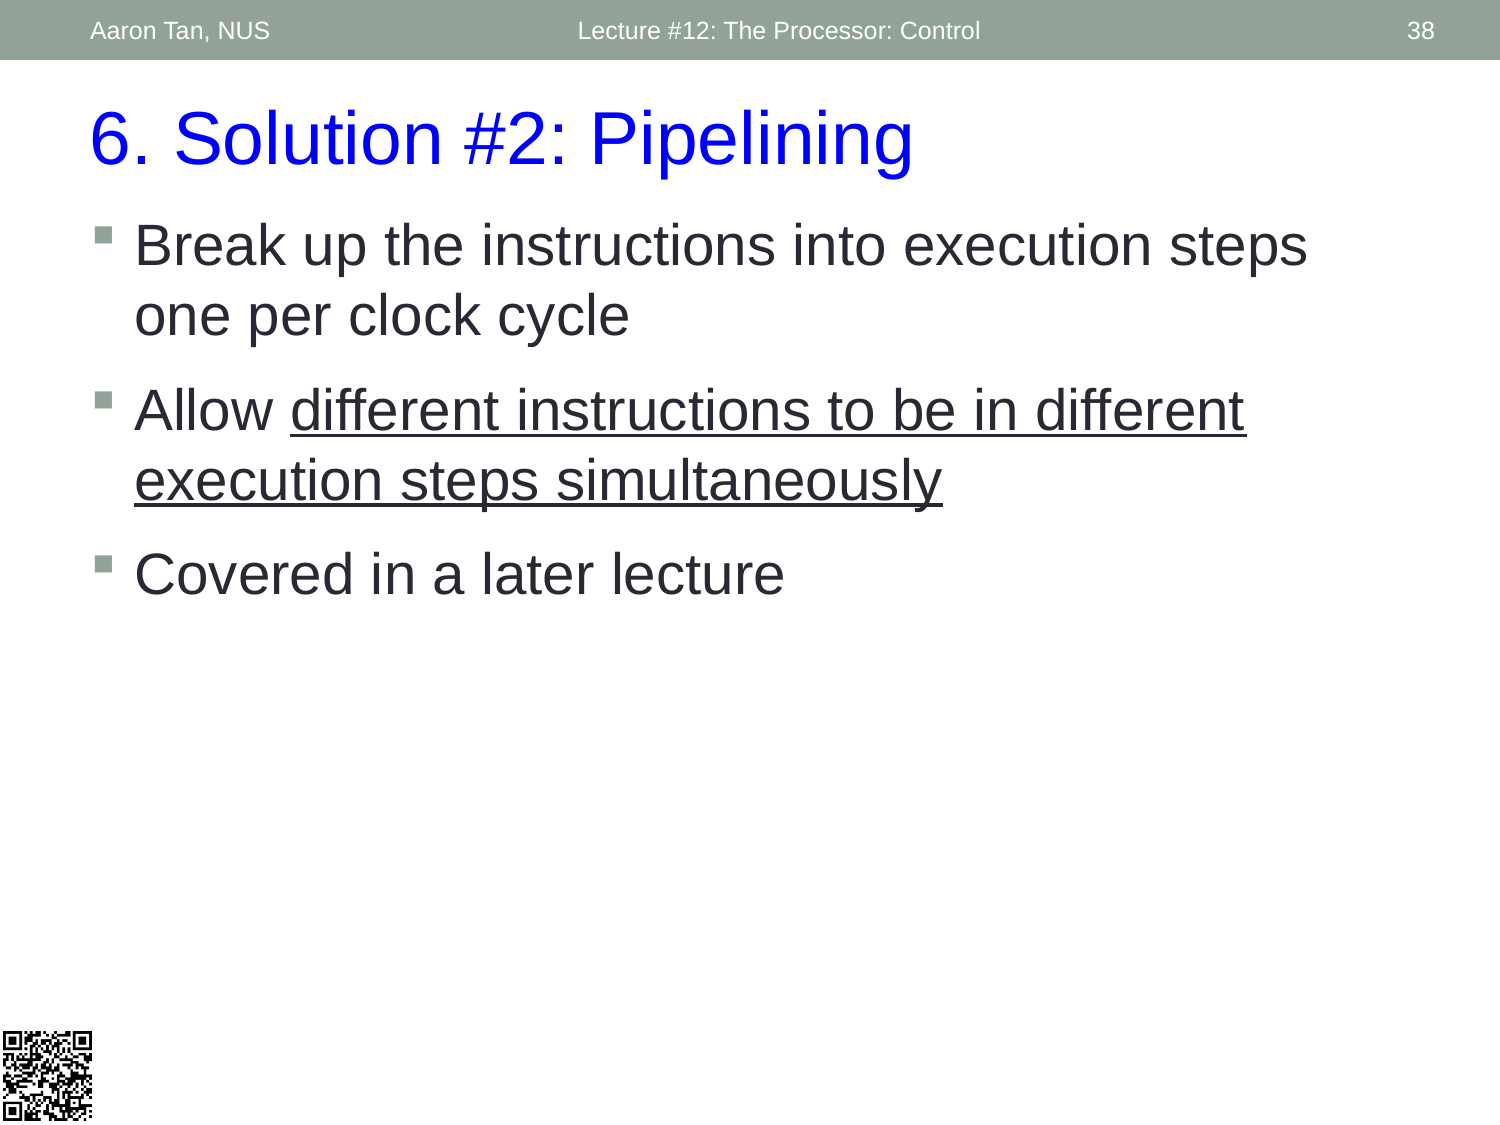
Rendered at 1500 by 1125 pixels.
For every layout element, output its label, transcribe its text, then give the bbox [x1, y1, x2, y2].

slide_number 38 [1308, 3, 1450, 57]
picture [0, 1028, 95, 1124]
slide_number Aaron Tan, NUS [75, 3, 550, 57]
text_box 6. Solution #2: Pipelining [74, 81, 1425, 187]
footer Lecture #12: The Processor: Control [562, 3, 1238, 57]
text_box Break up the instructions into execution steps one per clock cycle Allow different instructions to be in different execution steps simultaneously Covered in a later lecture [74, 199, 1425, 1038]
